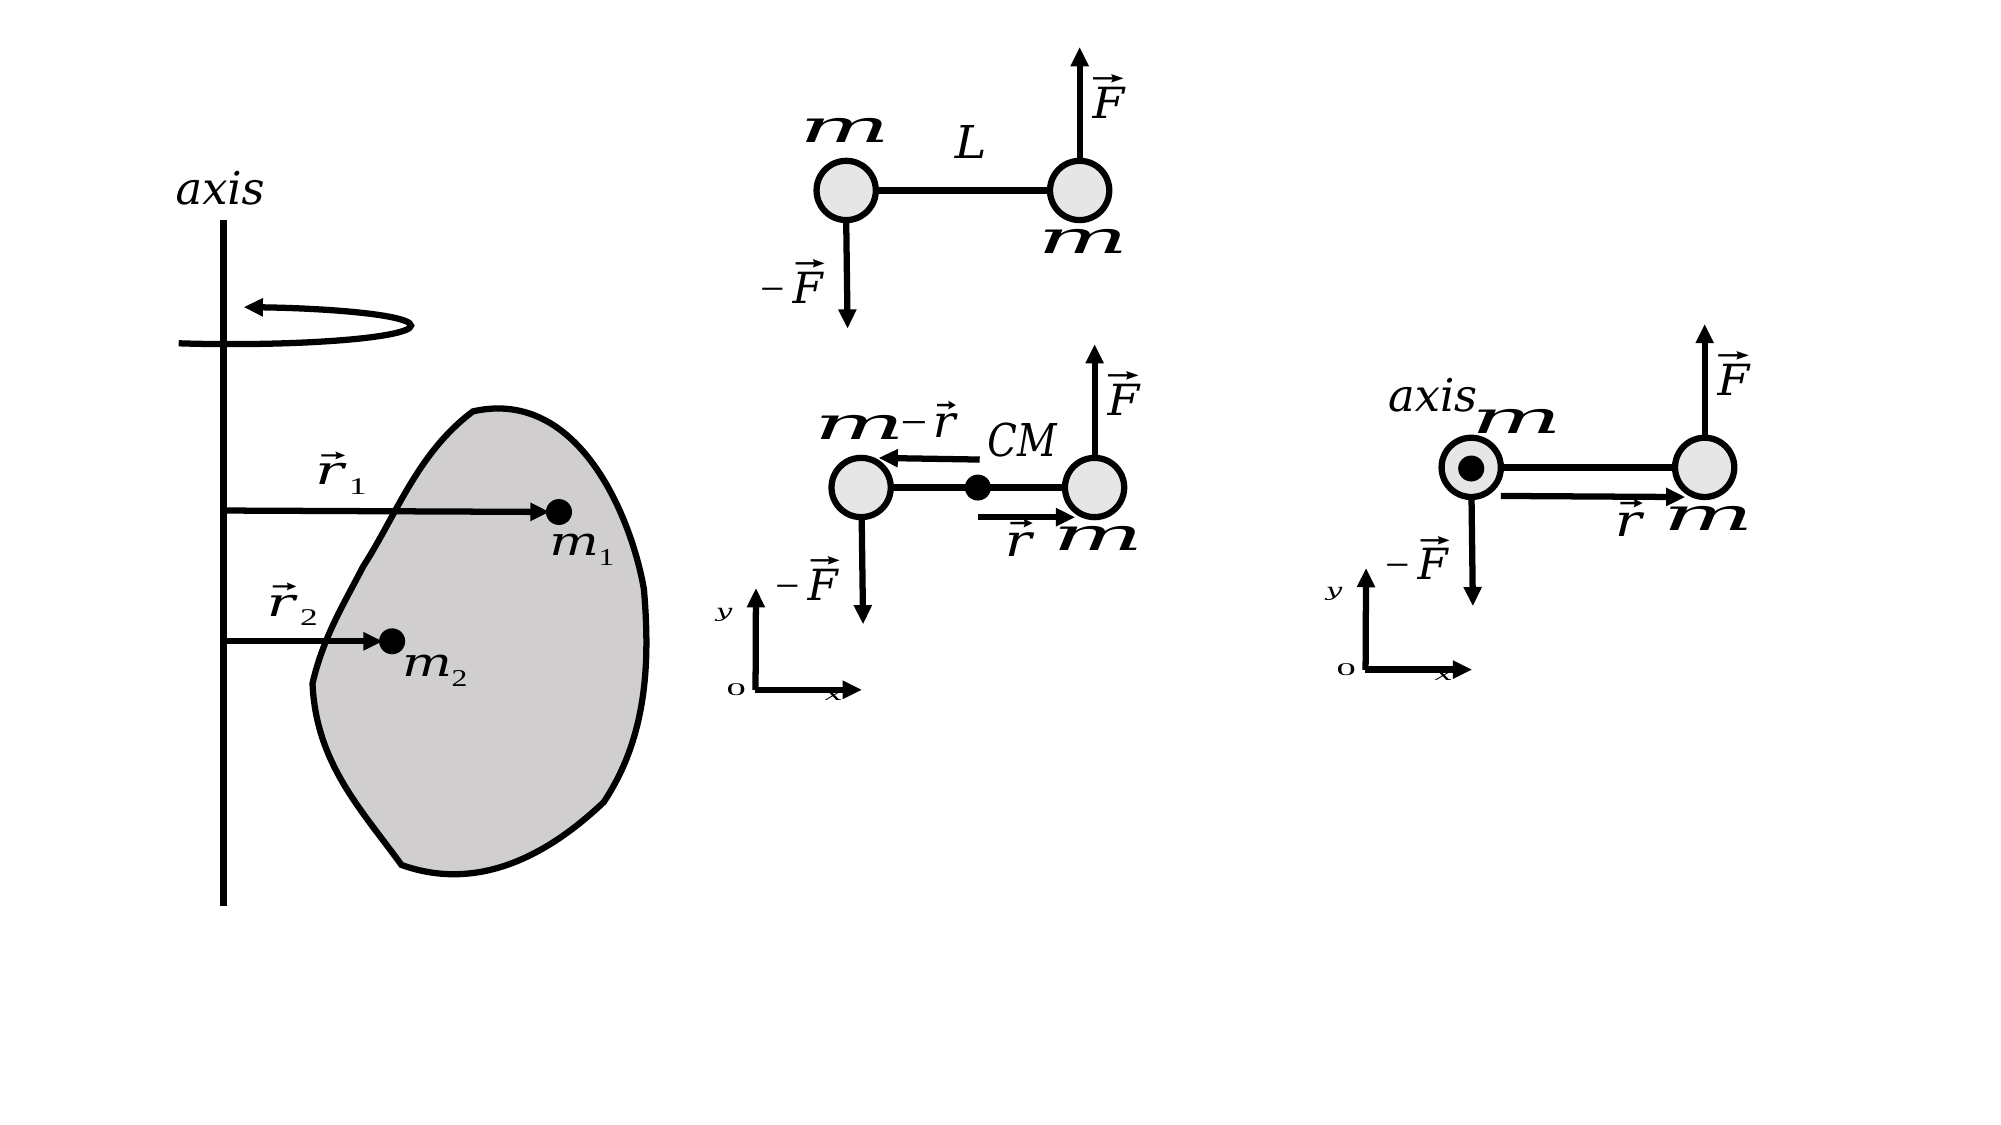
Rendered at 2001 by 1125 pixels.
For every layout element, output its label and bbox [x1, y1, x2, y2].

text_box [714, 344, 1144, 705]
text_box [51, 164, 647, 906]
text_box [1324, 324, 1754, 685]
text_box [757, 47, 1129, 329]
